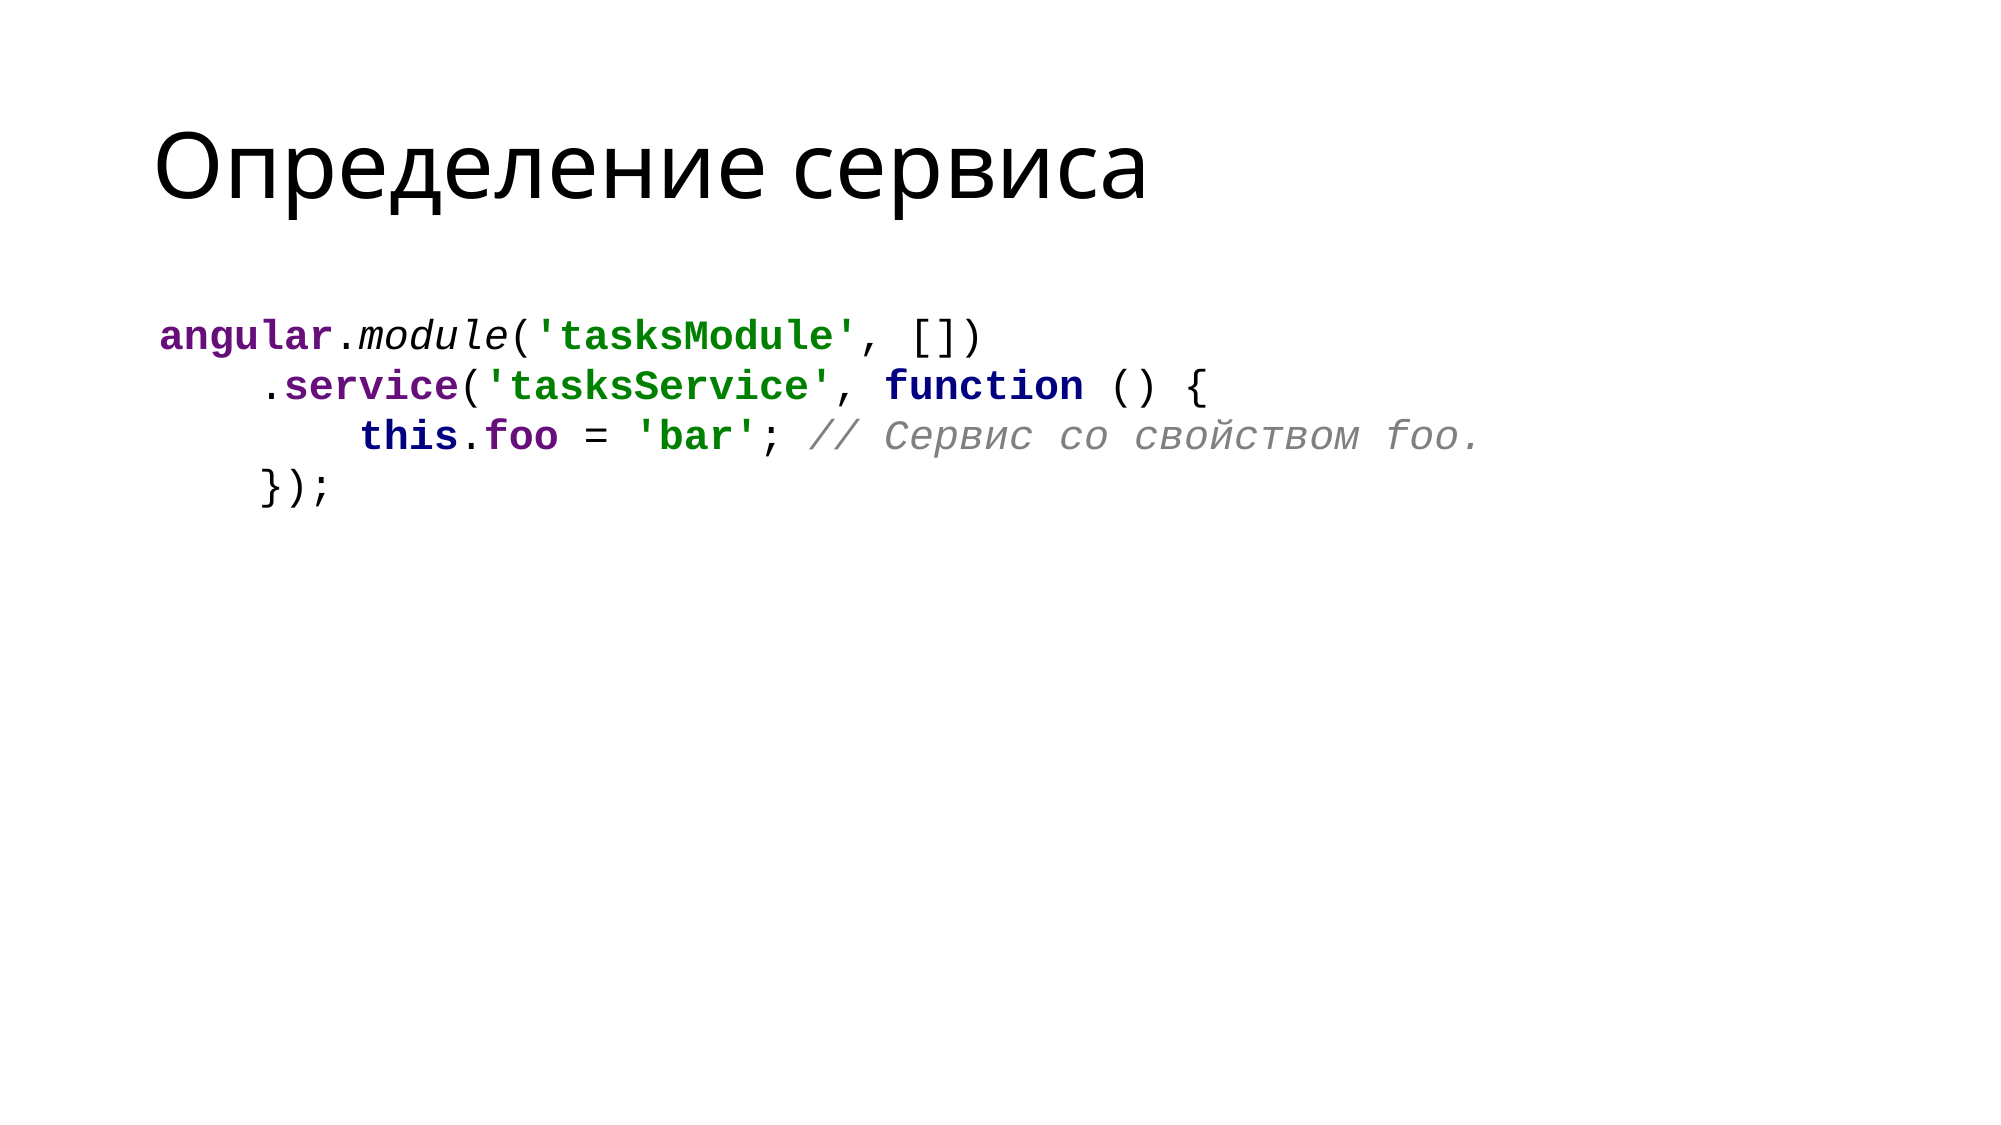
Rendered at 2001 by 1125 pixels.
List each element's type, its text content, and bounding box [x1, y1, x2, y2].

text_box angular.module('tasksModule', []) .service('tasksService', function () { this.foo = 'bar'; // Сервис со свойством foo. }); [143, 300, 1500, 516]
title Определение сервиса [137, 59, 1863, 278]
